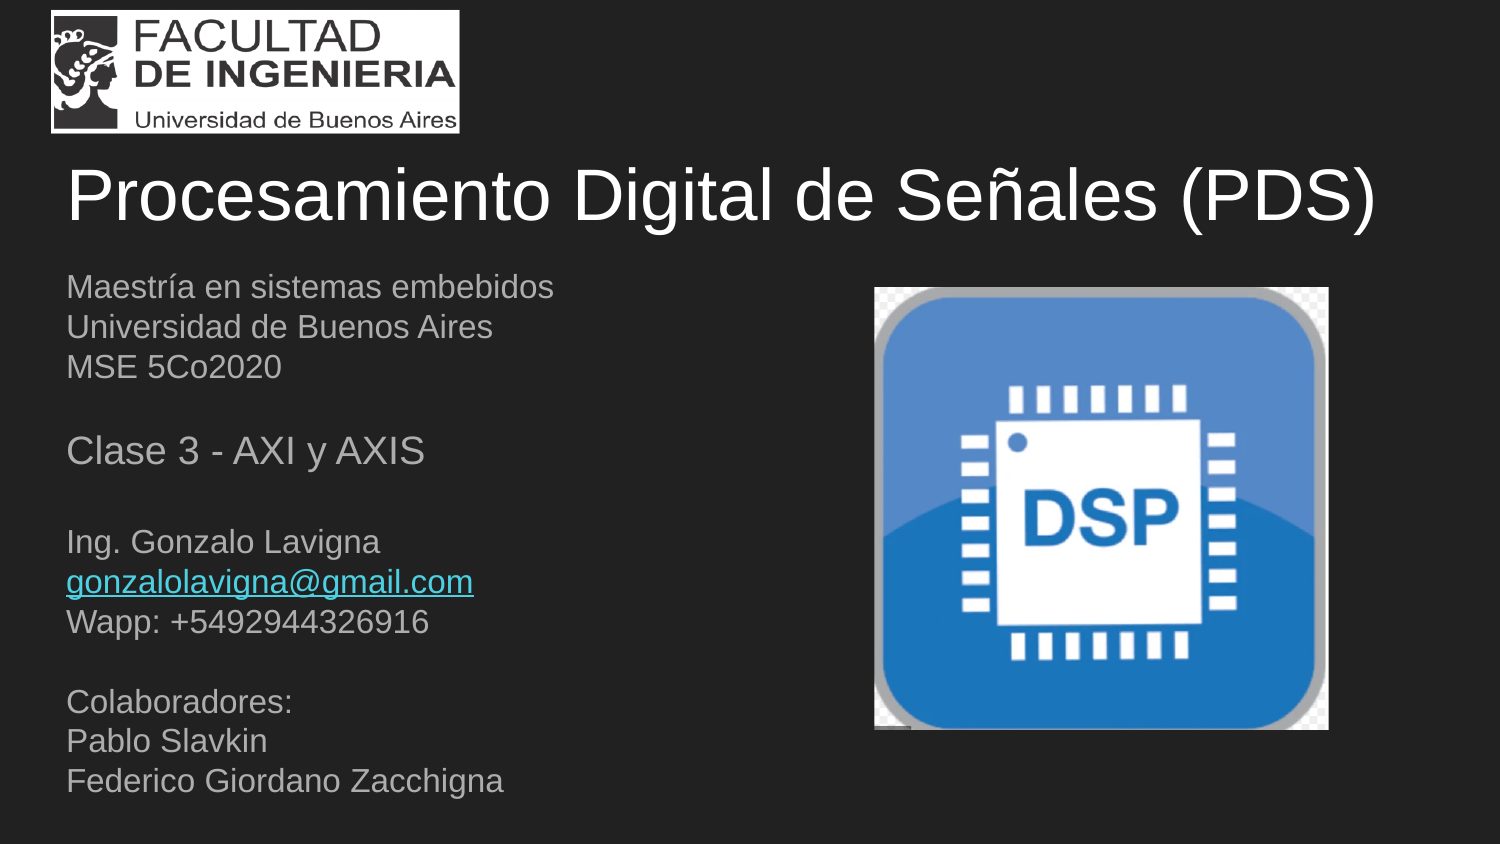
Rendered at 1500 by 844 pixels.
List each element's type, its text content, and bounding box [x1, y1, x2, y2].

title Procesamiento Digital de Señales (PDS) [51, 120, 1449, 251]
picture [873, 287, 1329, 730]
subtitle Maestría en sistemas embebidos Universidad de Buenos Aires MSE 5Co2020 Clase 3 - AXI y AXIS Ing. Gonzalo Lavigna gonzalolavigna@gmail.com Wapp: +5492944326916 Colaboradores: Pablo Slavkin Federico Giordano Zacchigna [51, 250, 750, 730]
picture [50, 9, 460, 134]
